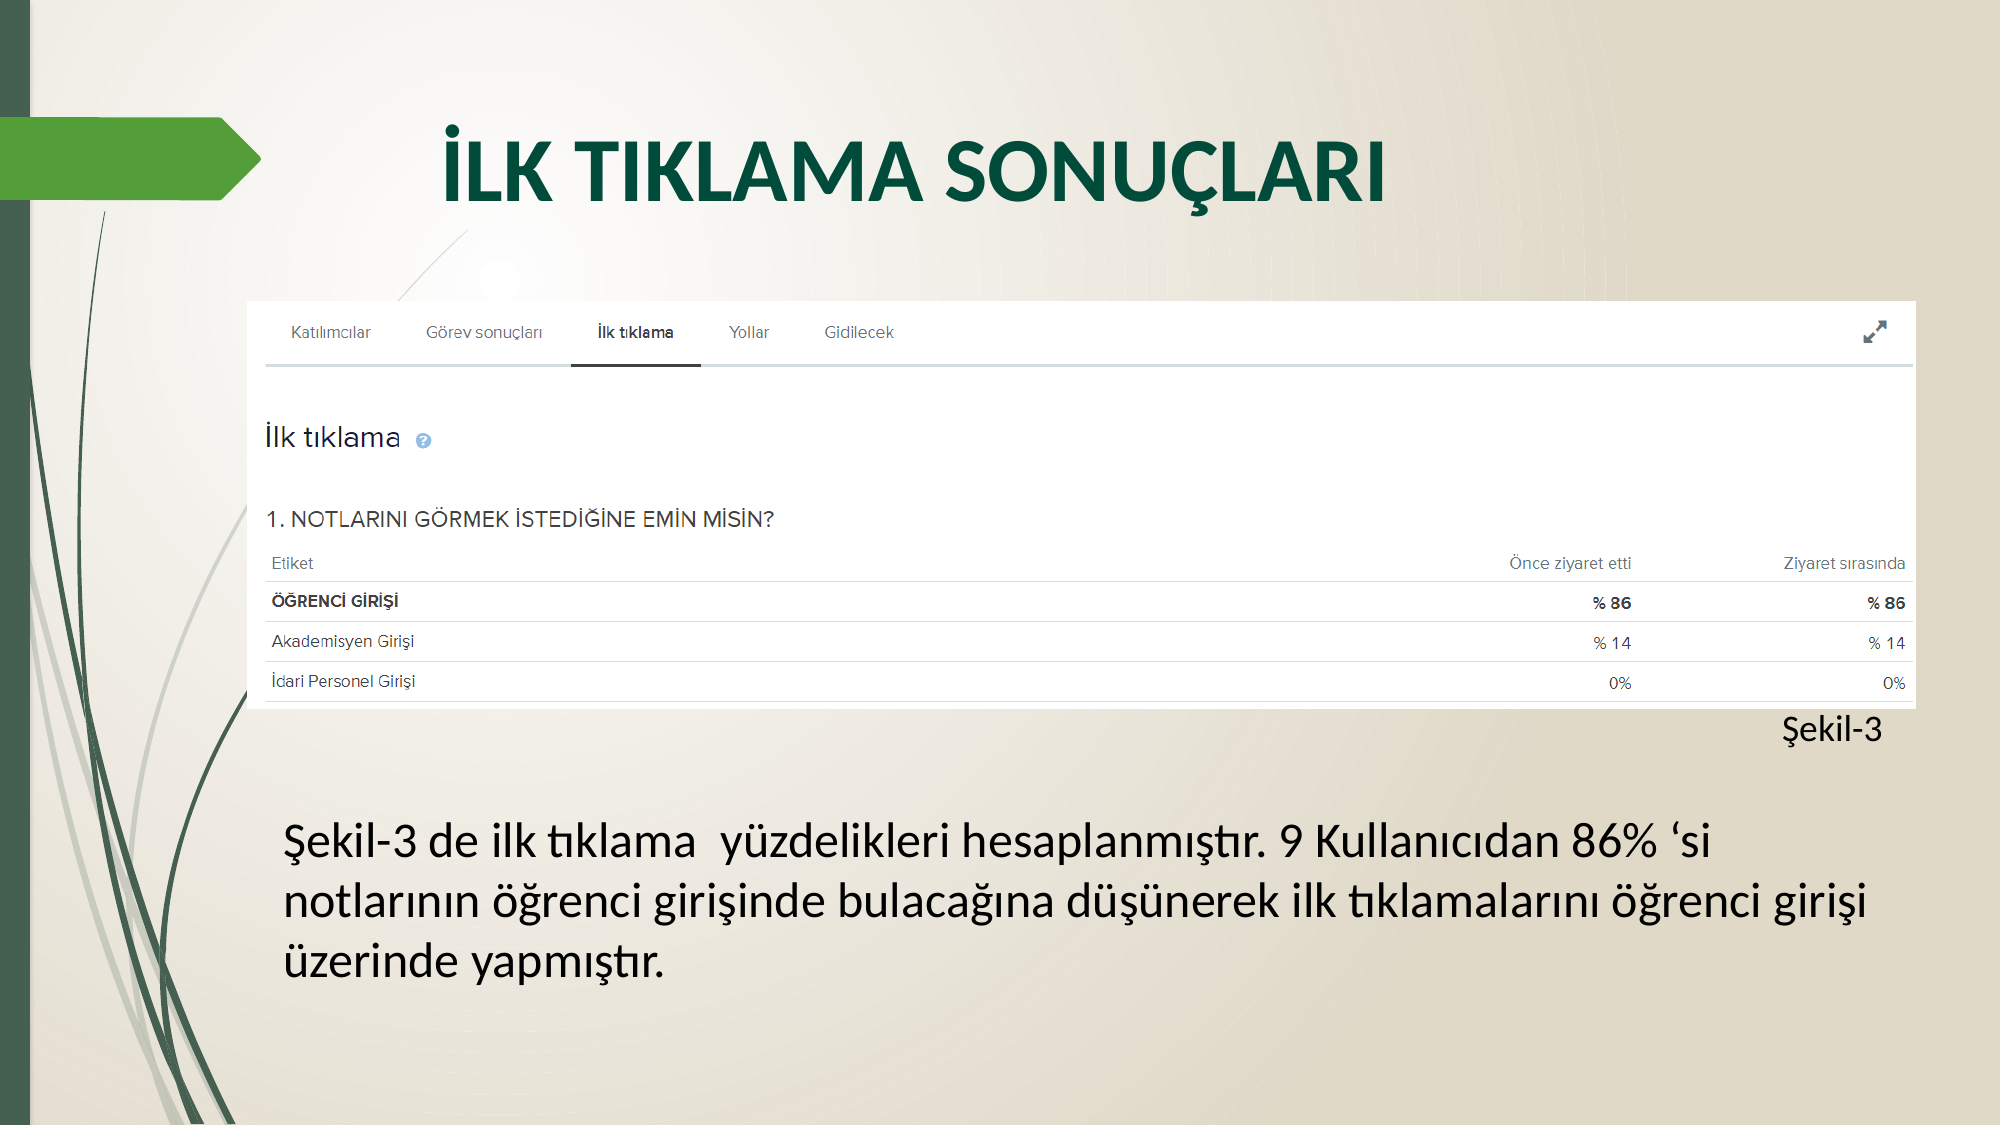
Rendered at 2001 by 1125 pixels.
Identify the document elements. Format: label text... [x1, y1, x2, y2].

text_box Şekil-3 [1767, 697, 2000, 757]
text_box Şekil-3 de ilk tıklama yüzdelikleri hesaplanmıştır. 9 Kullanıcıdan 86% ‘si notlarının öğrenci girişinde bulacağına düşünerek ilk tıklamalarını öğrenci girişi üzerinde yapmıştır. [268, 799, 1916, 995]
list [247, 301, 1916, 709]
title İLK TIKLAMA SONUÇLARI [425, 102, 1888, 225]
